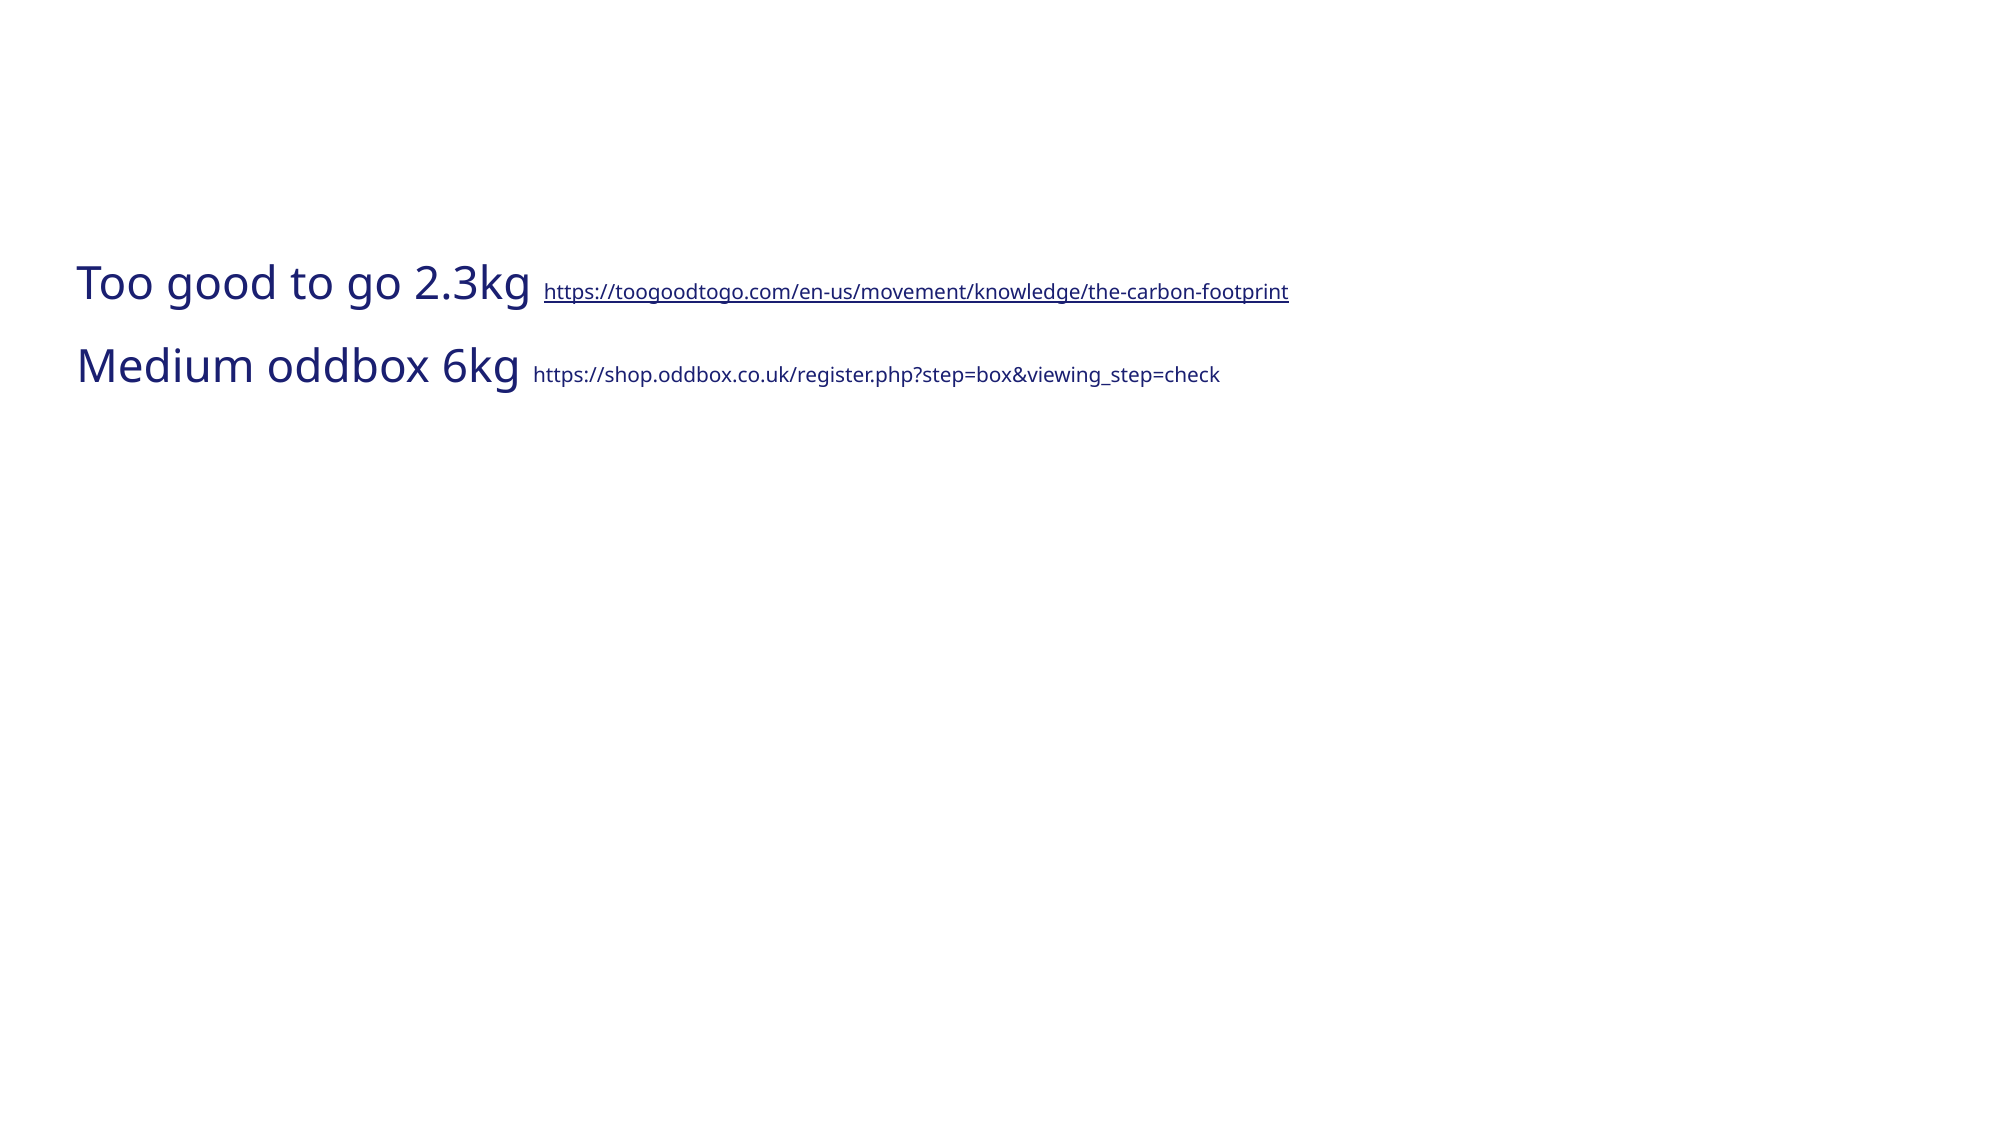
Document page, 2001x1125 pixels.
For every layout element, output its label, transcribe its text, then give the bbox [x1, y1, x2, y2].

list Too good to go 2.3kg https://toogoodtogo.com/en-us/movement/knowledge/the-carbon-footprint Medium oddbox 6kg https://shop.oddbox.co.uk/register.php?step=box&viewing_step=check [76, 259, 1923, 1011]
